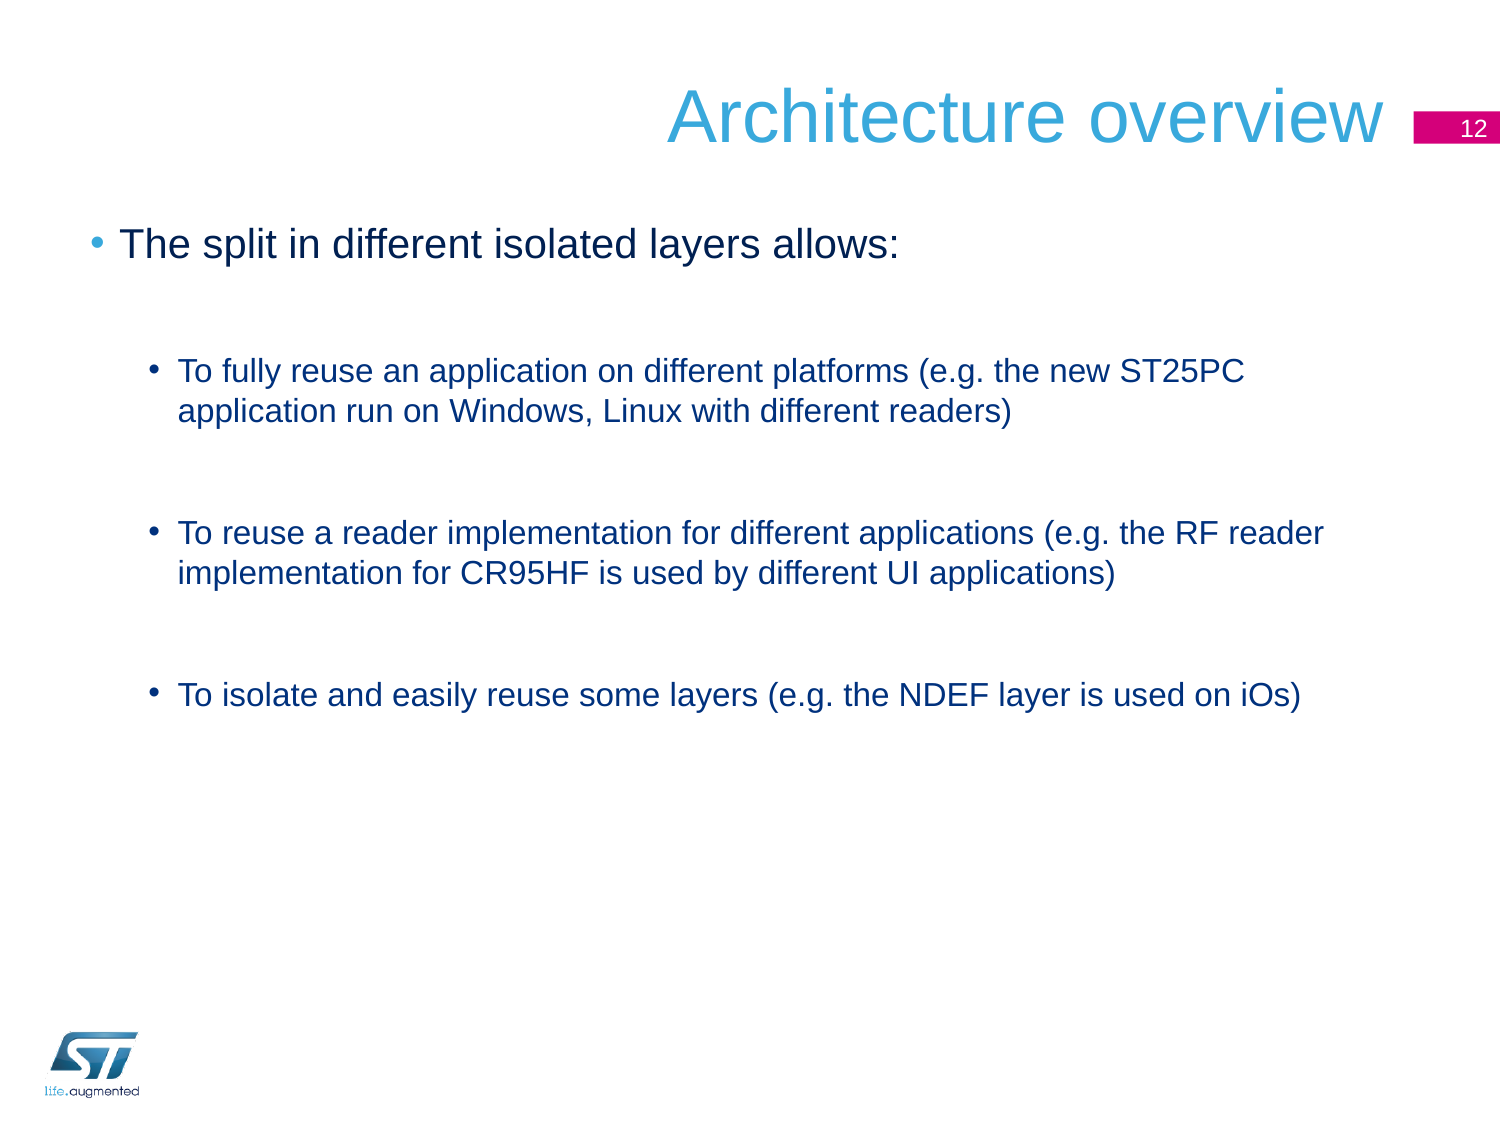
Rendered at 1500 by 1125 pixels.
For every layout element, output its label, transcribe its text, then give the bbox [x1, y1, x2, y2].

list The split in different isolated layers allows: To fully reuse an application on different platforms (e.g. the new ST25PC application run on Windows, Linux with different readers) To reuse a reader implementation for different applications (e.g. the RF reader implementation for CR95HF is used by different UI applications) To isolate and easily reuse some layers (e.g. the NDEF layer is used on iOs) [75, 209, 1425, 728]
slide_number 12 [1413, 111, 1500, 144]
picture [37, 1022, 147, 1104]
title Architecture overview [75, 19, 1400, 207]
